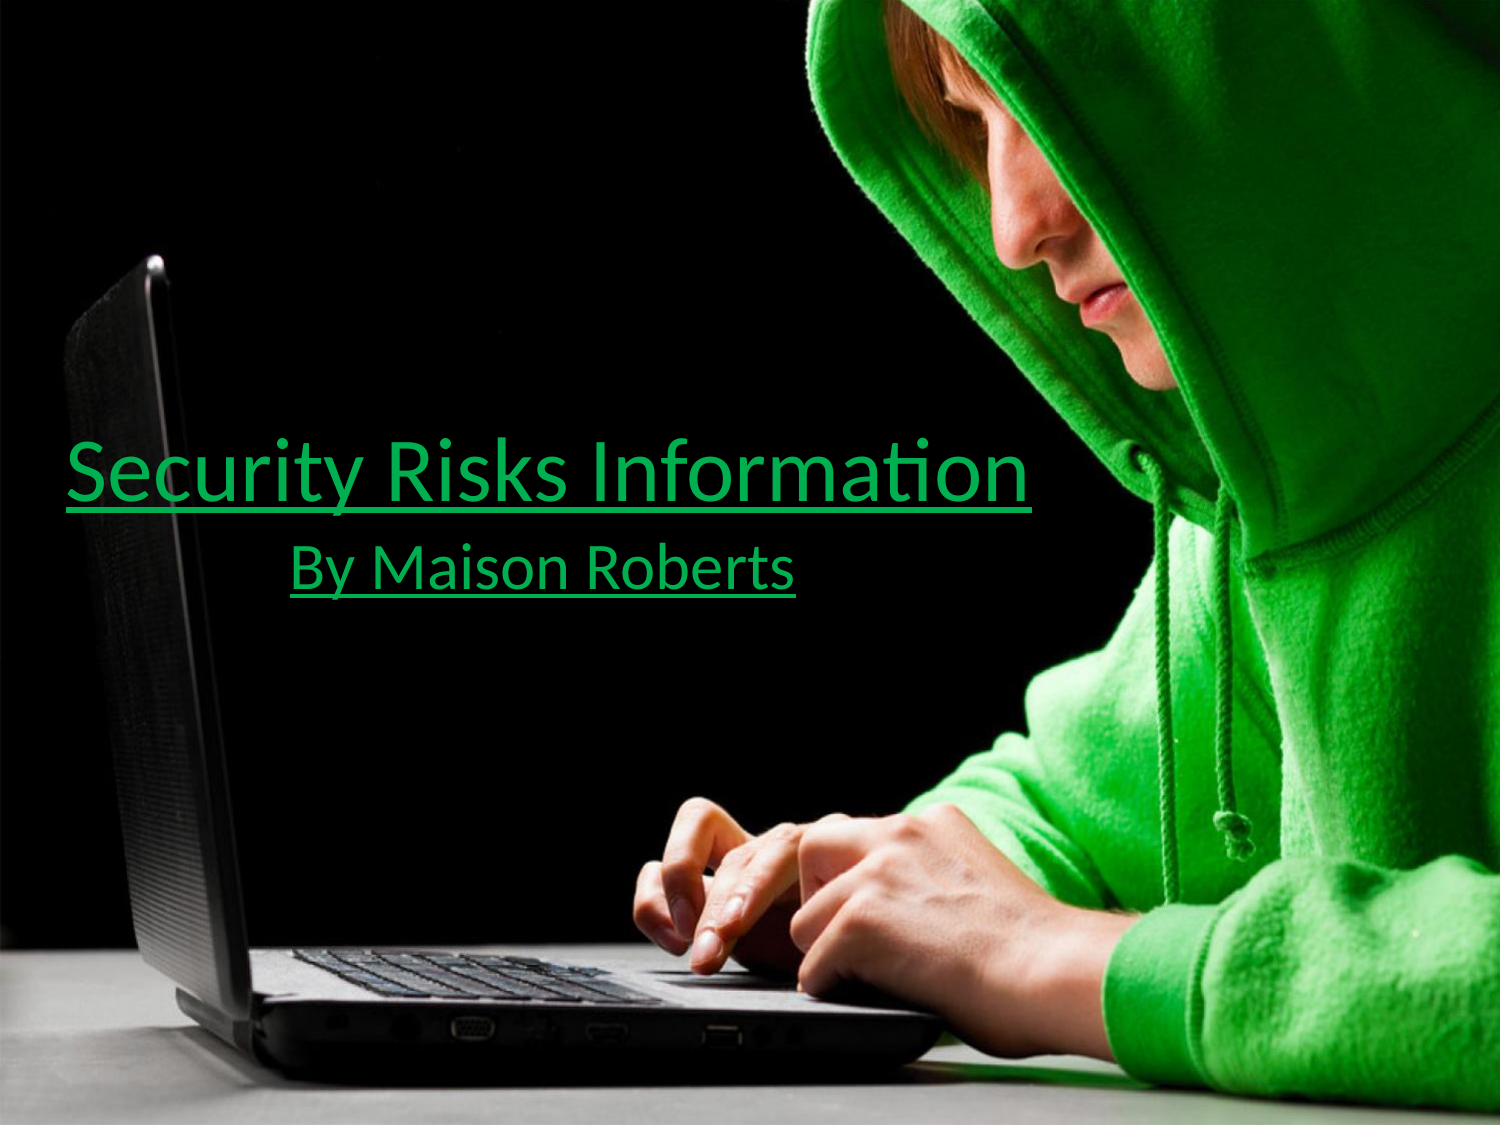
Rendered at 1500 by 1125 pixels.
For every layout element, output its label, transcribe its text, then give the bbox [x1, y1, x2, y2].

title Security Risks Information [0, 338, 1187, 591]
picture [0, 0, 1500, 1125]
subtitle By Maison Roberts [17, 515, 1068, 807]
